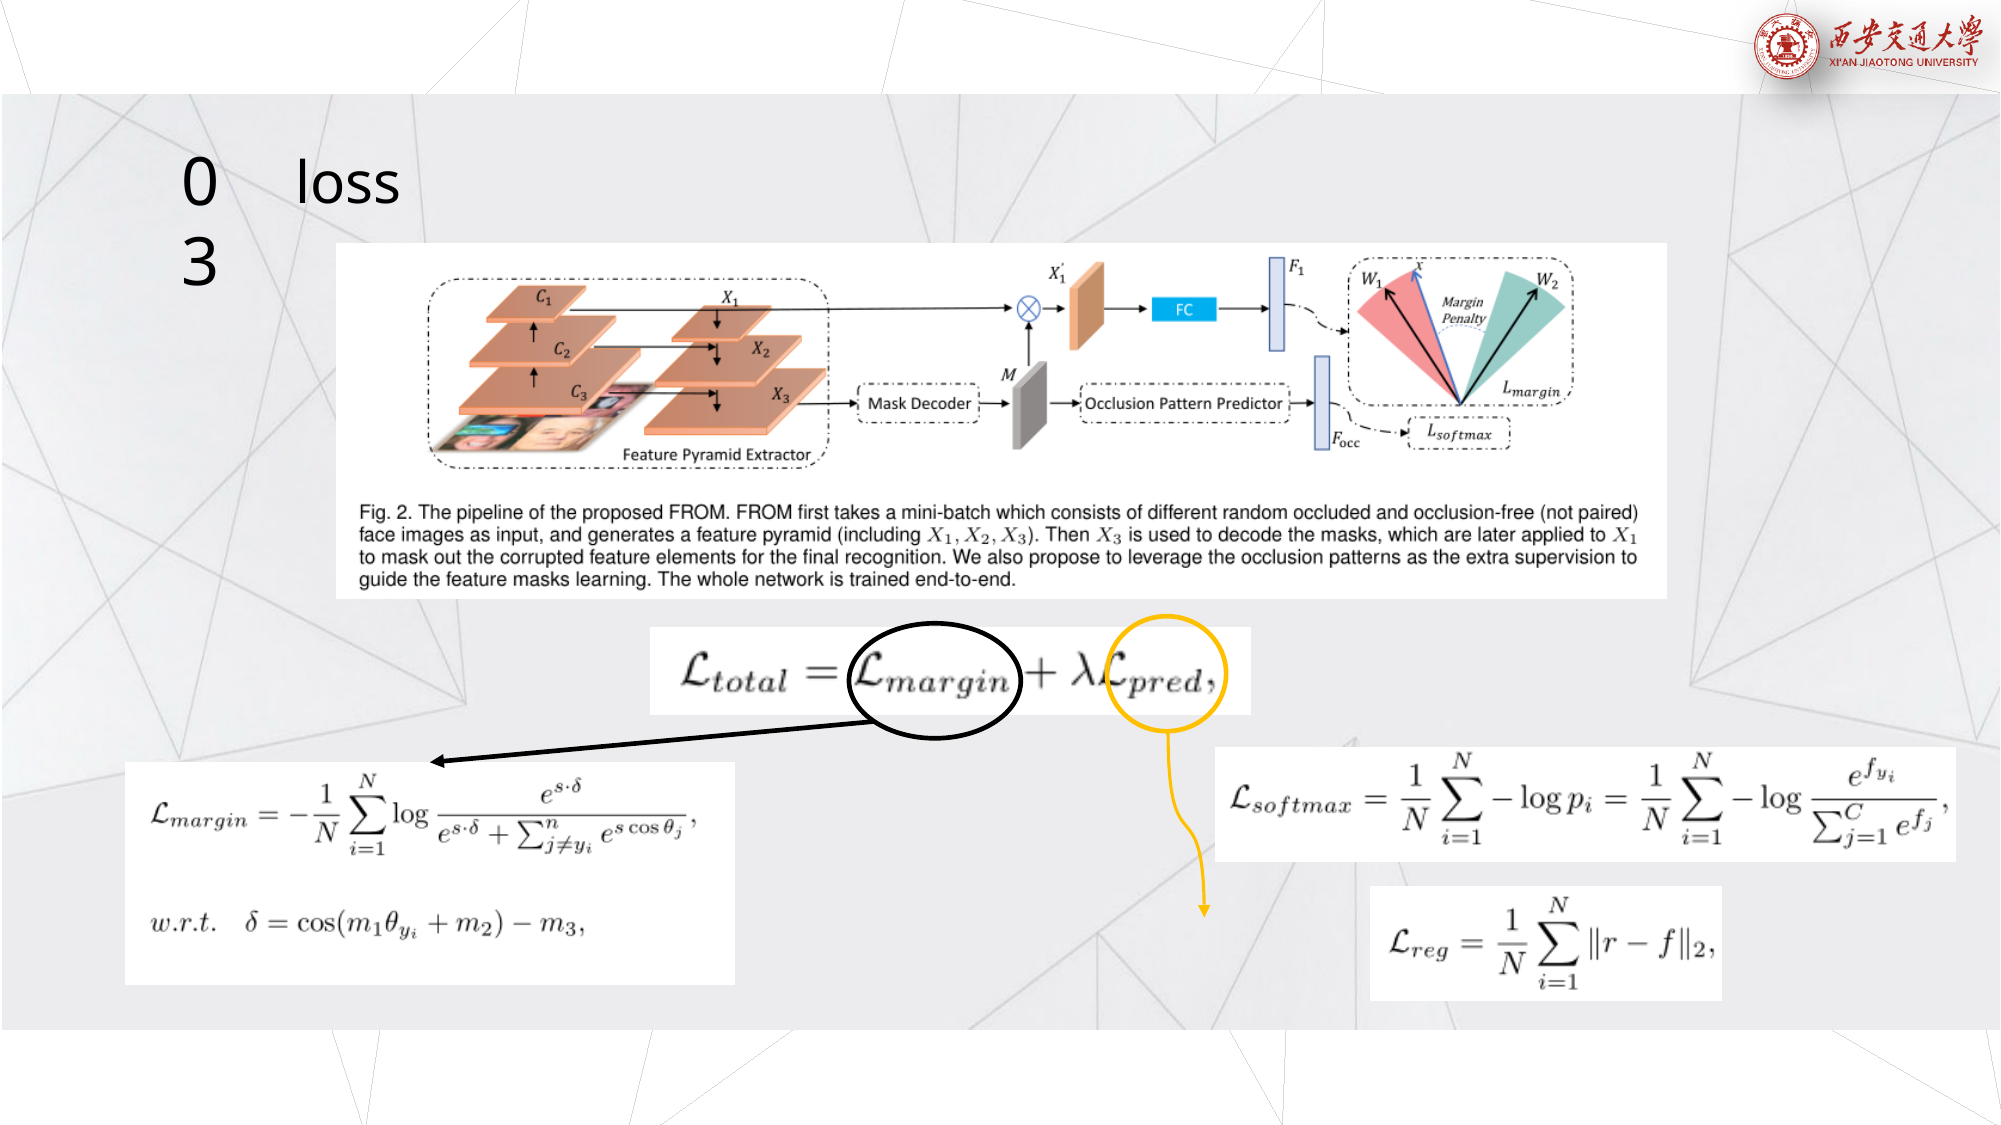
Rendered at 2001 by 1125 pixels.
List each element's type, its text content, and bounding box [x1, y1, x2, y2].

picture [2, 0, 2001, 1030]
text_box [900, 622, 970, 627]
text_box [1130, 615, 1204, 627]
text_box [429, 721, 875, 763]
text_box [1093, 806, 1280, 843]
text_box [864, 715, 1006, 740]
text_box 03 [181, 138, 256, 299]
text_box [1123, 715, 1210, 733]
text_box loss [251, 145, 446, 216]
